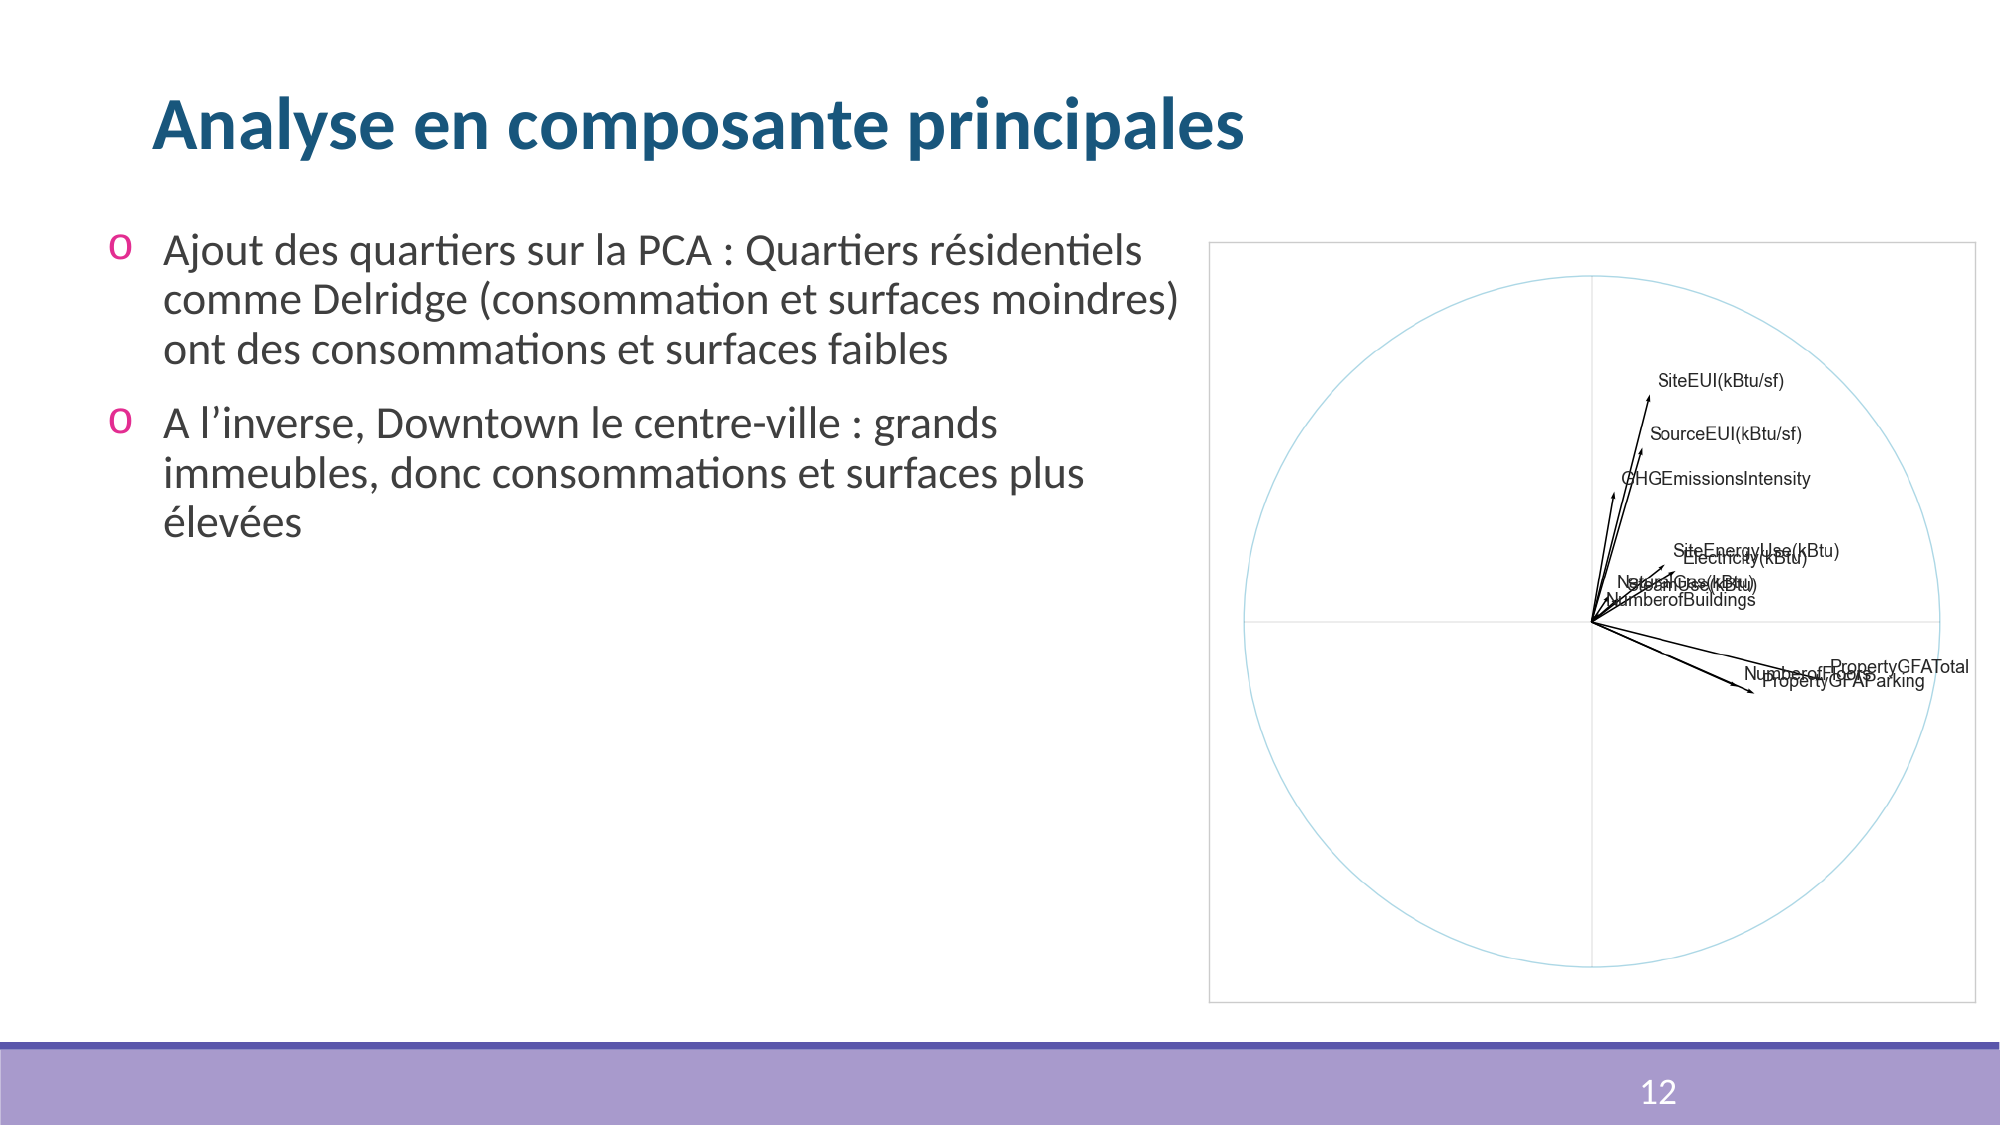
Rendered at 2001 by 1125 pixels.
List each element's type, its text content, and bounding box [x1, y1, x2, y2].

title Analyse en composante principales [137, 58, 1863, 197]
slide_number 12 [1624, 1059, 1840, 1120]
list Ajout des quartiers sur la PCA : Quartiers résidentiels comme Delridge (consommation et surfaces moindres) ont des consommations et surfaces faibles A l’inverse, Downtown le centre-ville : grands immeubles, donc consommations et surfaces plus élevées [90, 218, 1202, 650]
picture [1201, 234, 1981, 1012]
